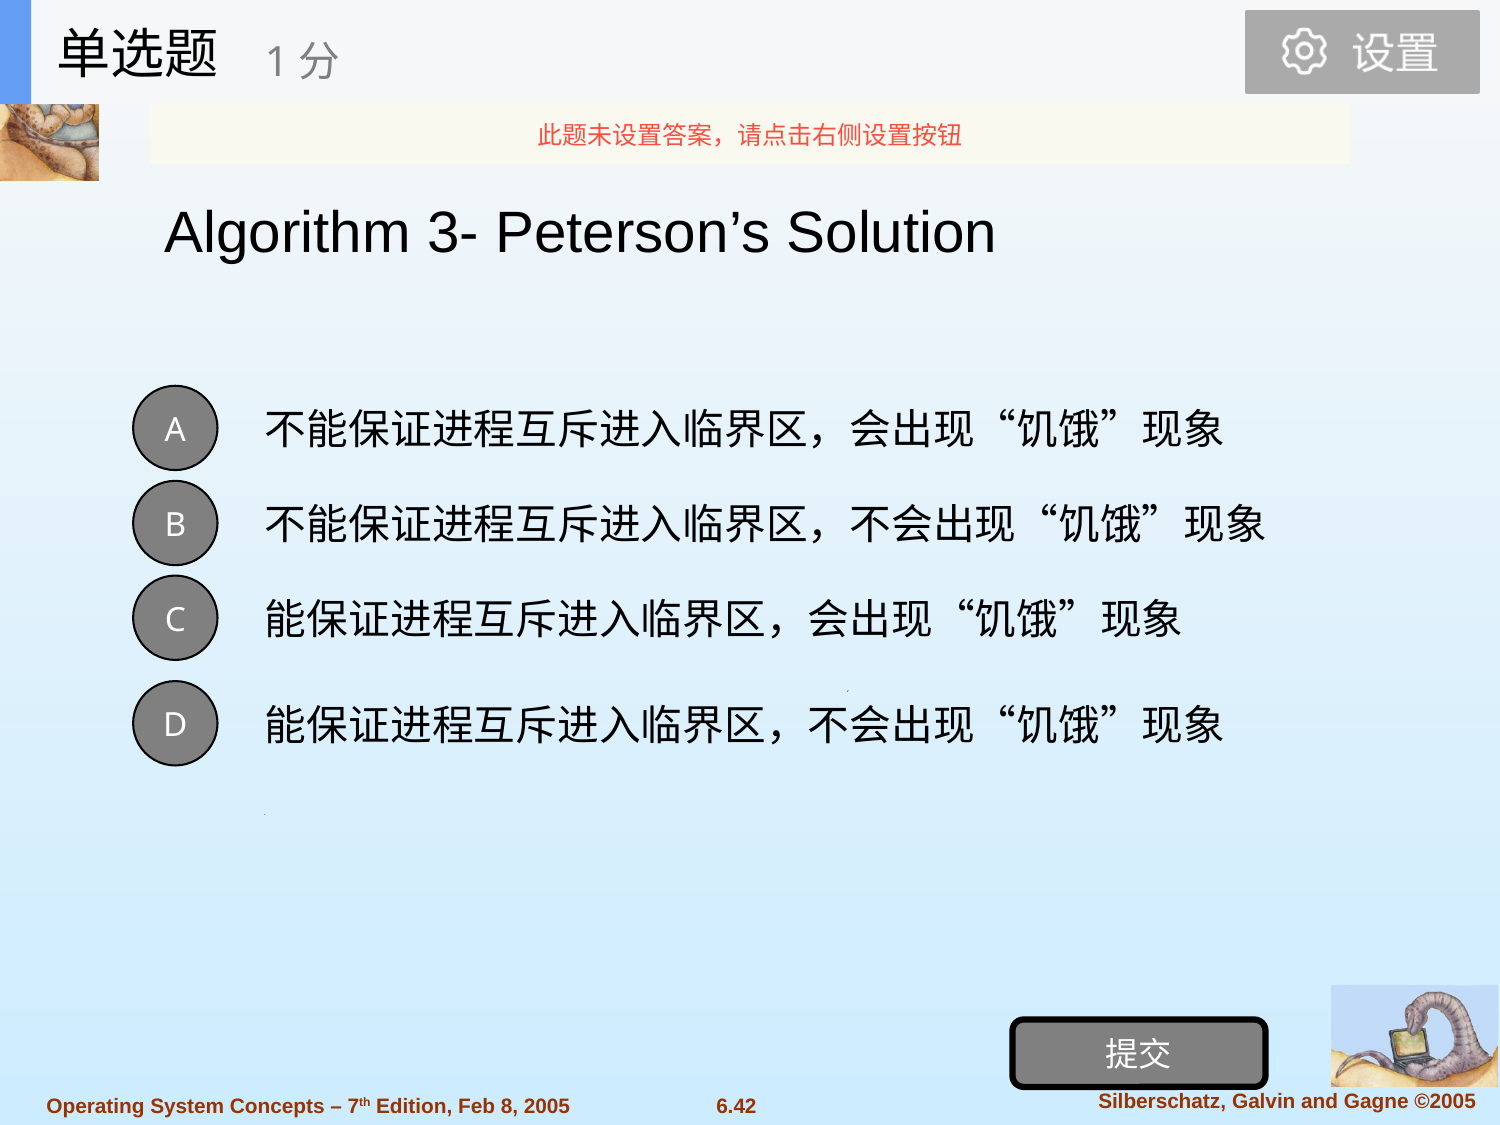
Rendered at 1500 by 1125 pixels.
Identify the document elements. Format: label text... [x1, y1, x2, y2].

picture [1245, 10, 1480, 94]
text_box A [131, 383, 220, 473]
text_box 不能保证进程互斥进入临界区，不会出现“饥饿”现象 [250, 470, 1301, 565]
text_box 此题未设置答案，请点击右侧设置按钮 [149, 113, 1350, 164]
text_box B [131, 478, 220, 568]
text_box Algorithm 3- Peterson’s Solution [149, 164, 1350, 355]
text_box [0, 0, 1500, 105]
text_box 不能保证进程互斥进入临界区，会出现“饥饿”现象 [250, 375, 1301, 470]
text_box 能保证进程互斥进入临界区，不会出现“饥饿”现象 [250, 670, 1301, 777]
text_box C [131, 573, 220, 663]
text_box D [131, 678, 220, 768]
picture [1331, 985, 1498, 1087]
text_box 提交 [1010, 1017, 1268, 1090]
text_box 能保证进程互斥进入临界区，会出现“饥饿”现象 [250, 565, 1301, 670]
picture [0, 105, 99, 181]
